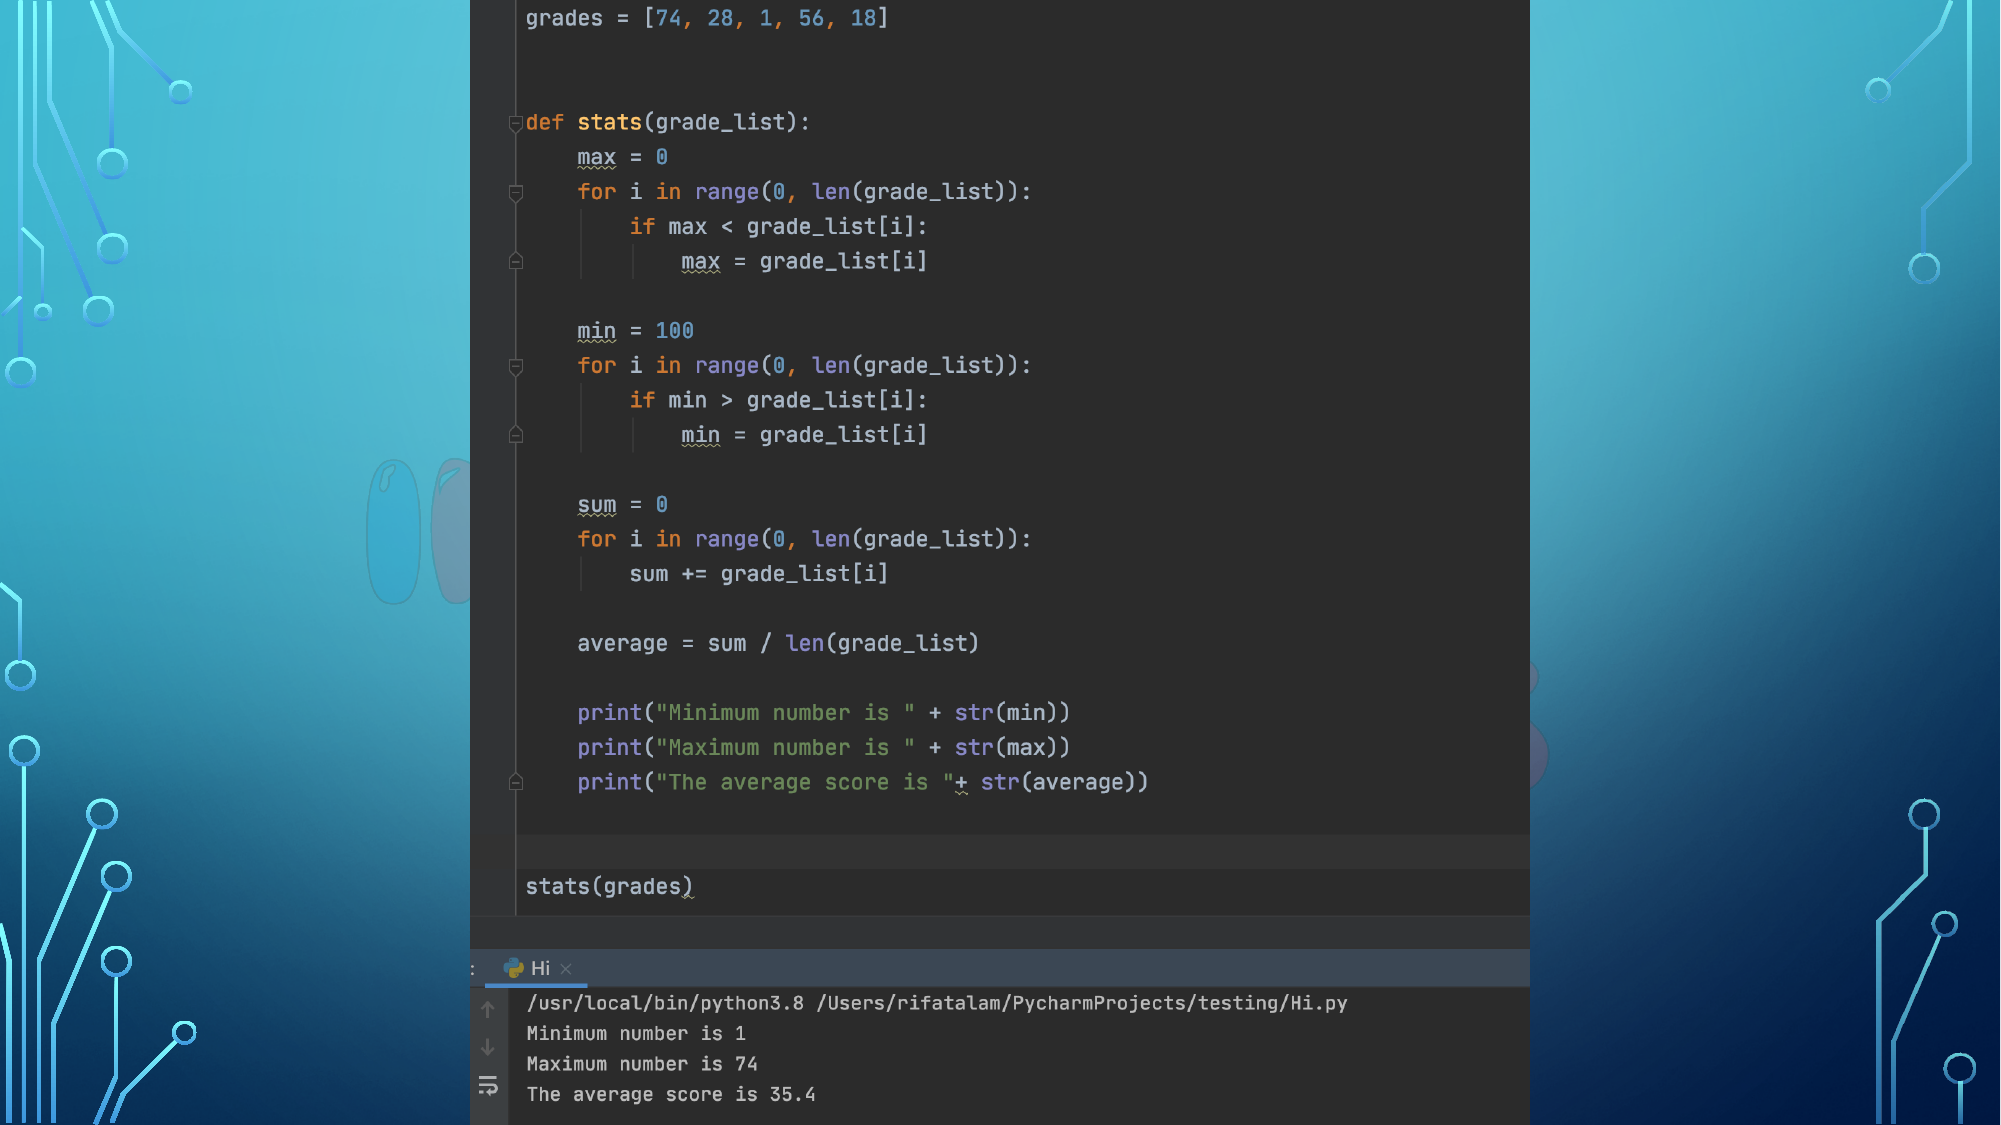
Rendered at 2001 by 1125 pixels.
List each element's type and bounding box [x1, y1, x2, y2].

list [469, 0, 1531, 1125]
